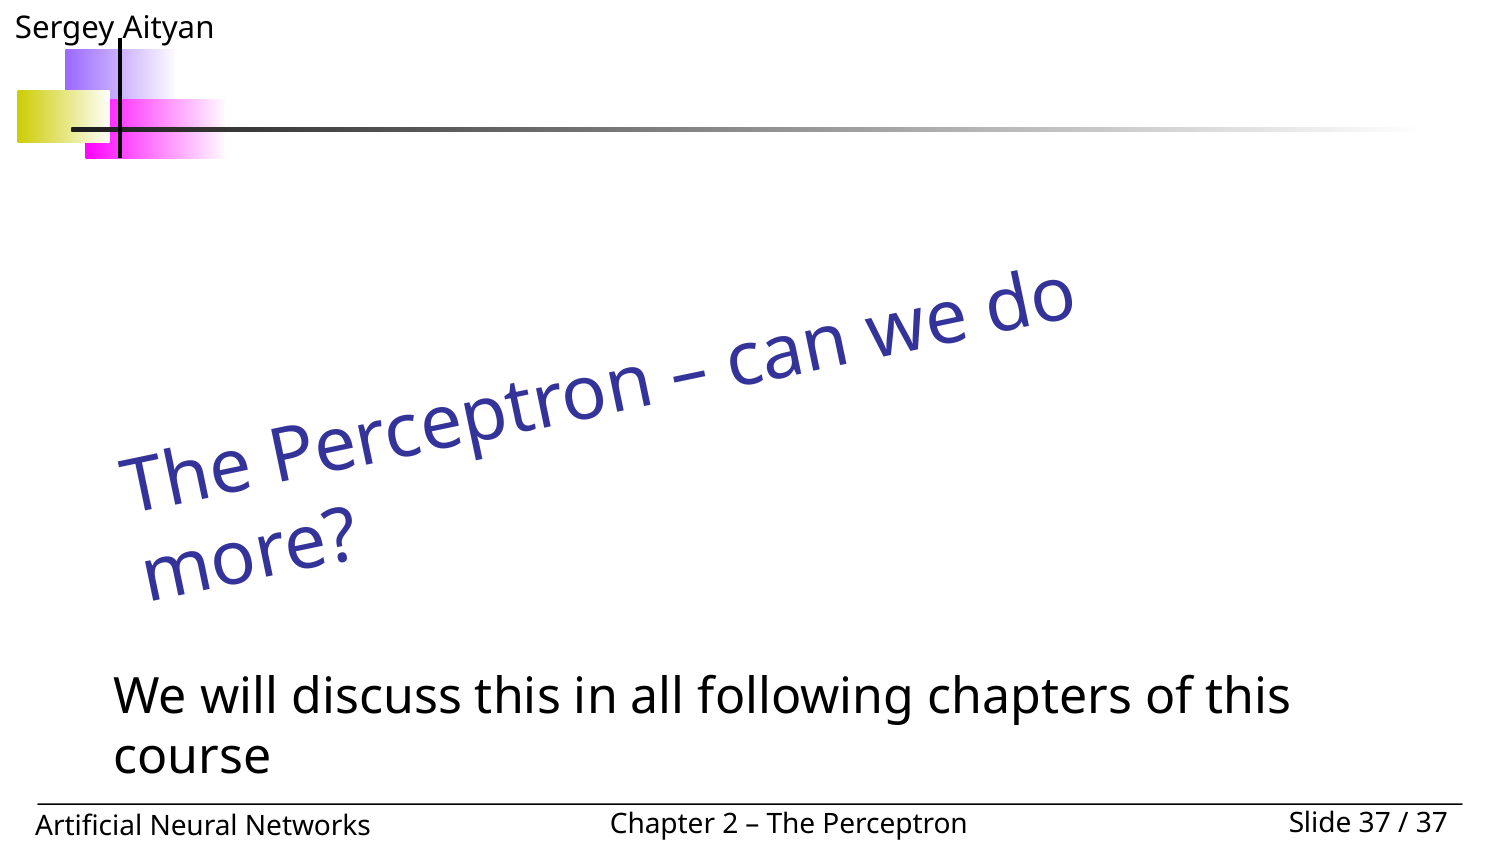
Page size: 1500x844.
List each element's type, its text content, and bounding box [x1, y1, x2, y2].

text_box The Perceptron – can we do more? [97, 187, 1330, 628]
text_box We will discuss this in all following chapters of this course [98, 656, 1414, 791]
